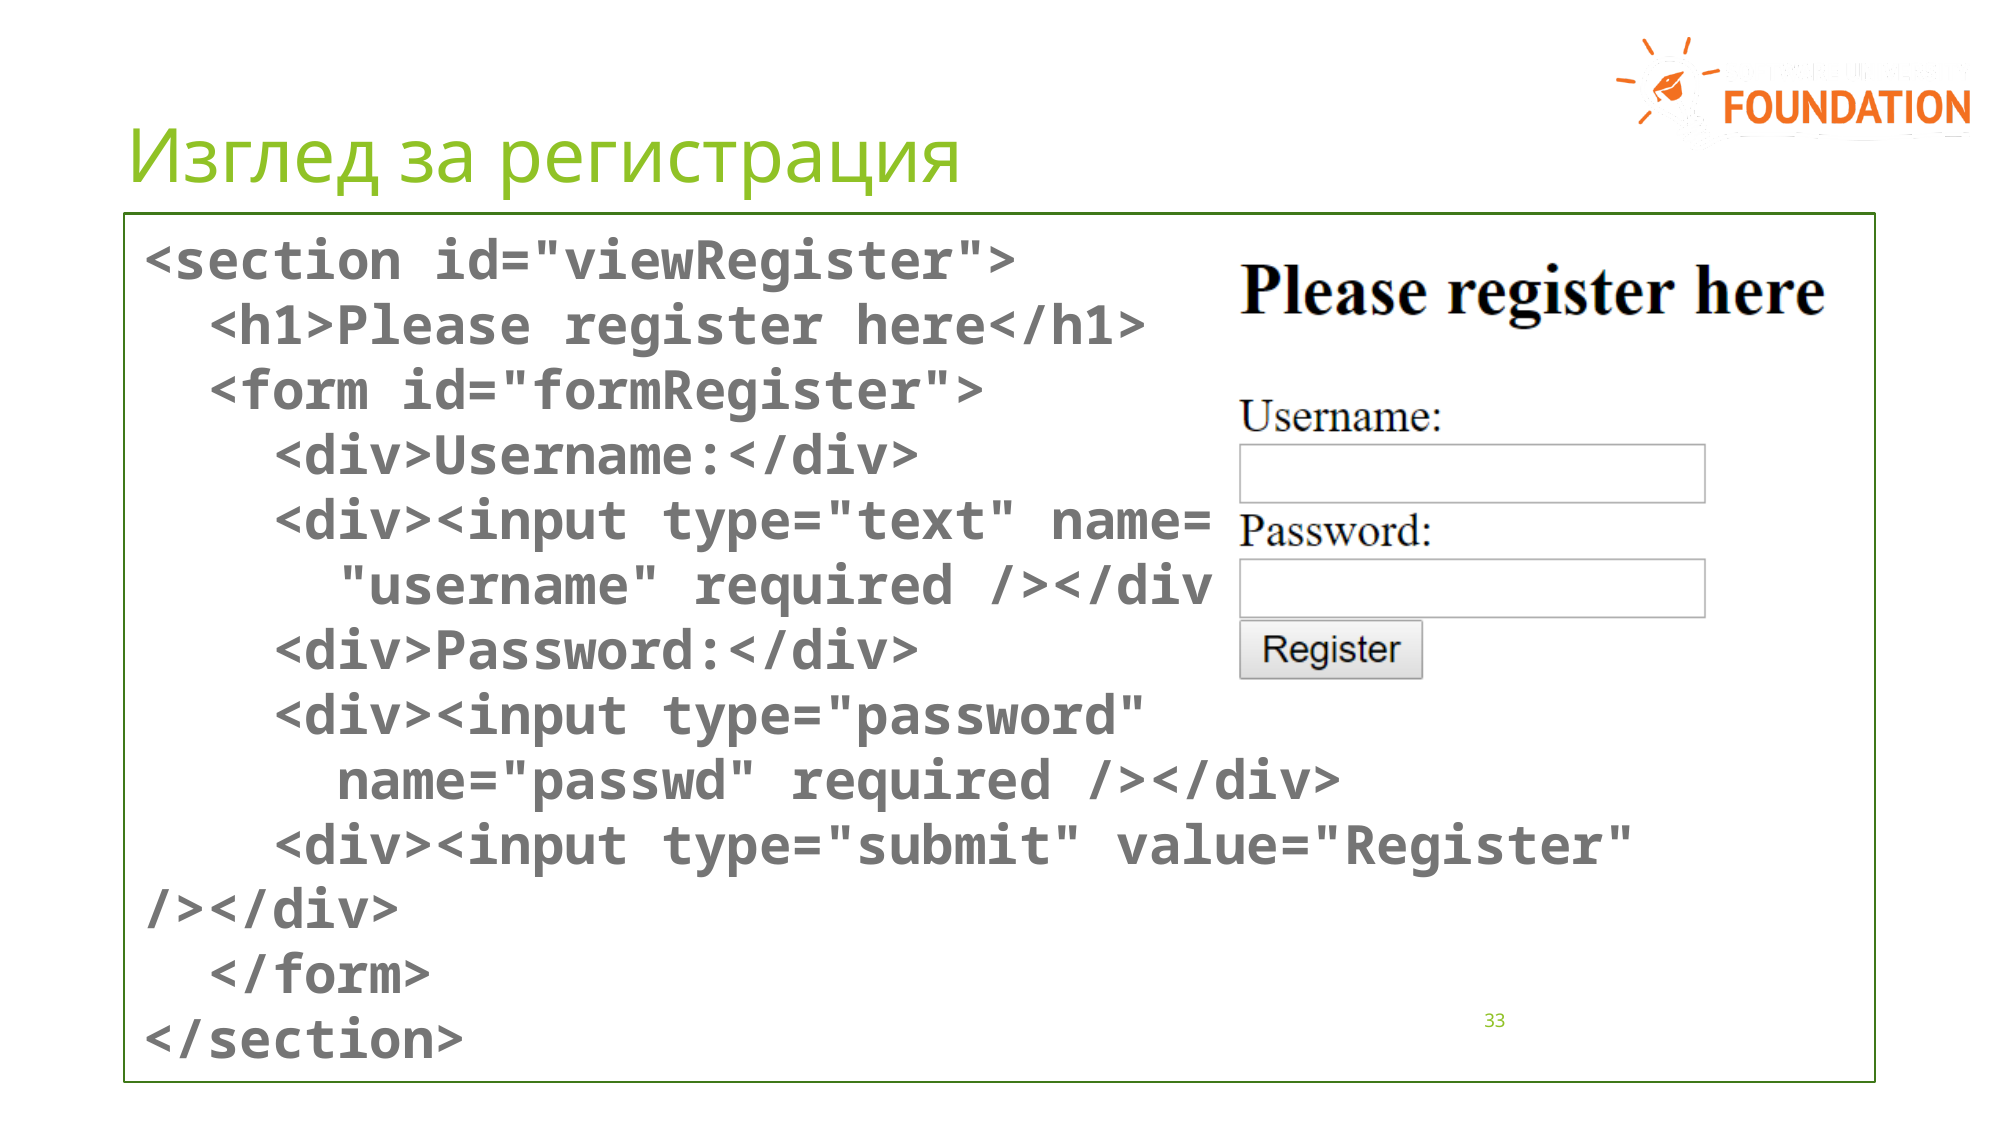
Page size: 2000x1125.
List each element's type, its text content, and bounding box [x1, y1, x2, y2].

picture [1612, 37, 1970, 163]
title Изглед за регистрация [111, 99, 1521, 317]
text_box <section id="viewRegister"> <h1>Please register here</h1> <form id="formRegister"> <div>Username:</div> <div><input type="text" name= "username" required /></div> <div>Password:</div> <div><input type="password" name="passwd" required /></div> <div><input type="submit" value="Register" /></div> </form> </section> [124, 213, 1875, 1082]
picture [1215, 242, 1849, 708]
